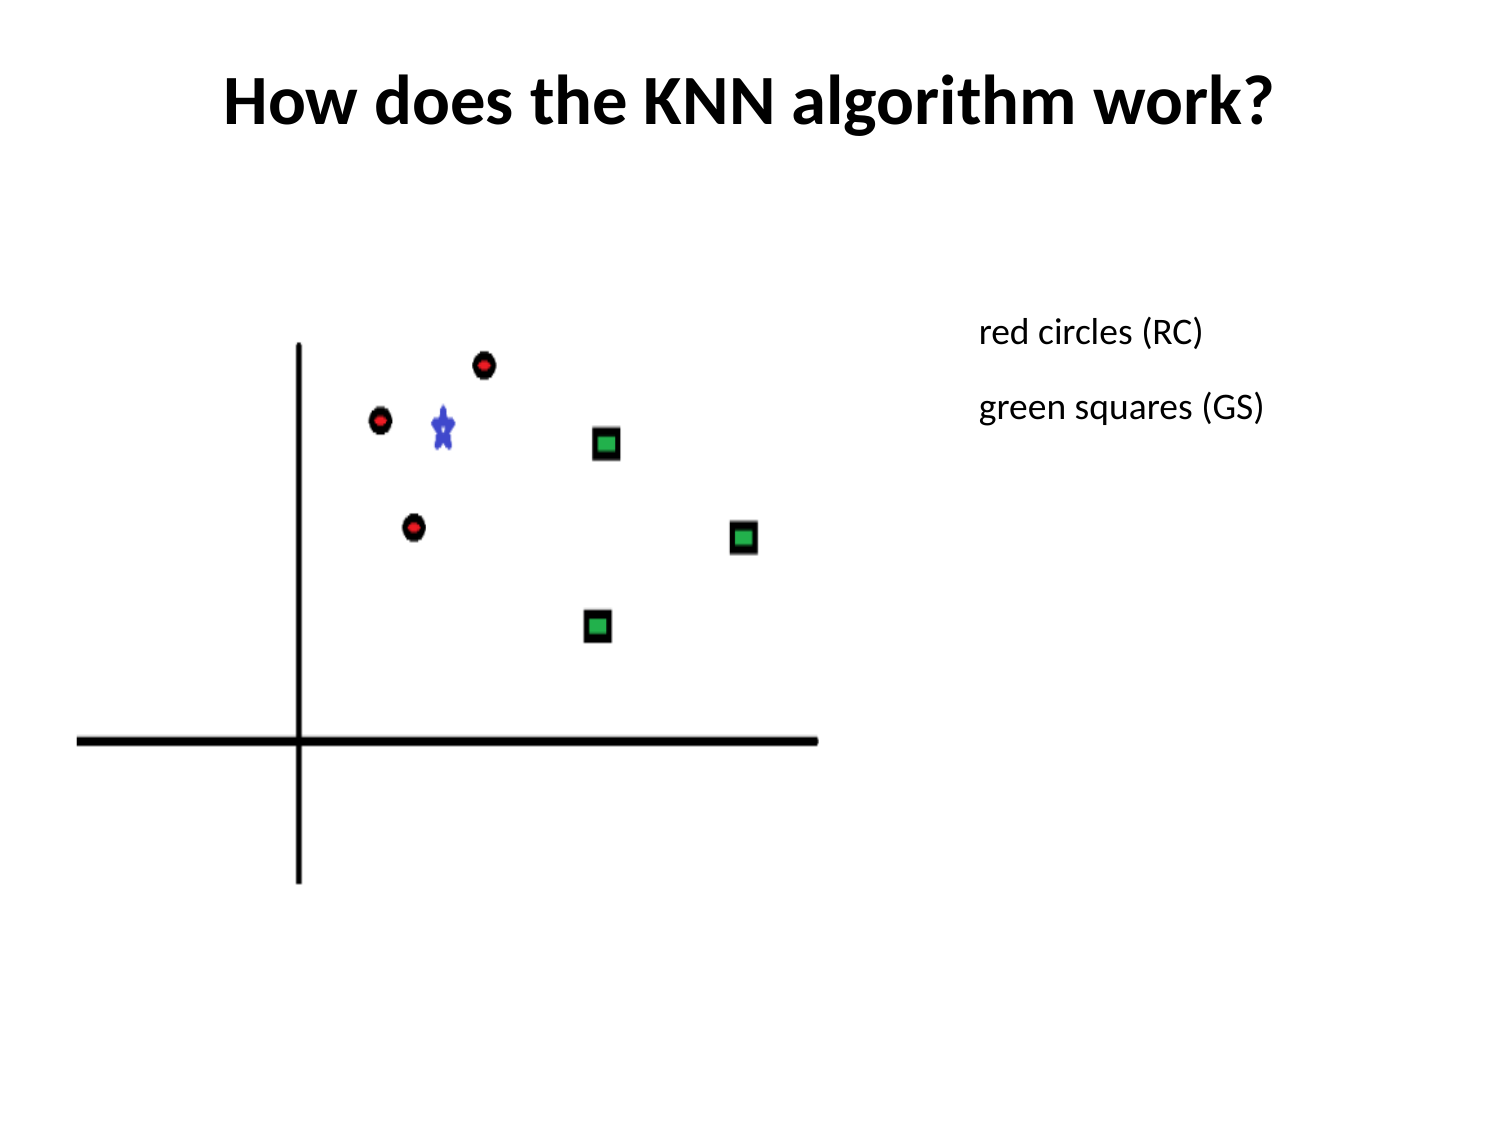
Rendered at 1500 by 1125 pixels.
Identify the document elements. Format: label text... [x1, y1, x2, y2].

title How does the KNN algorithm work? [75, 45, 1425, 233]
text_box red circles (RC) [964, 299, 1219, 360]
text_box green squares (GS) [964, 374, 1281, 435]
picture [37, 262, 901, 901]
